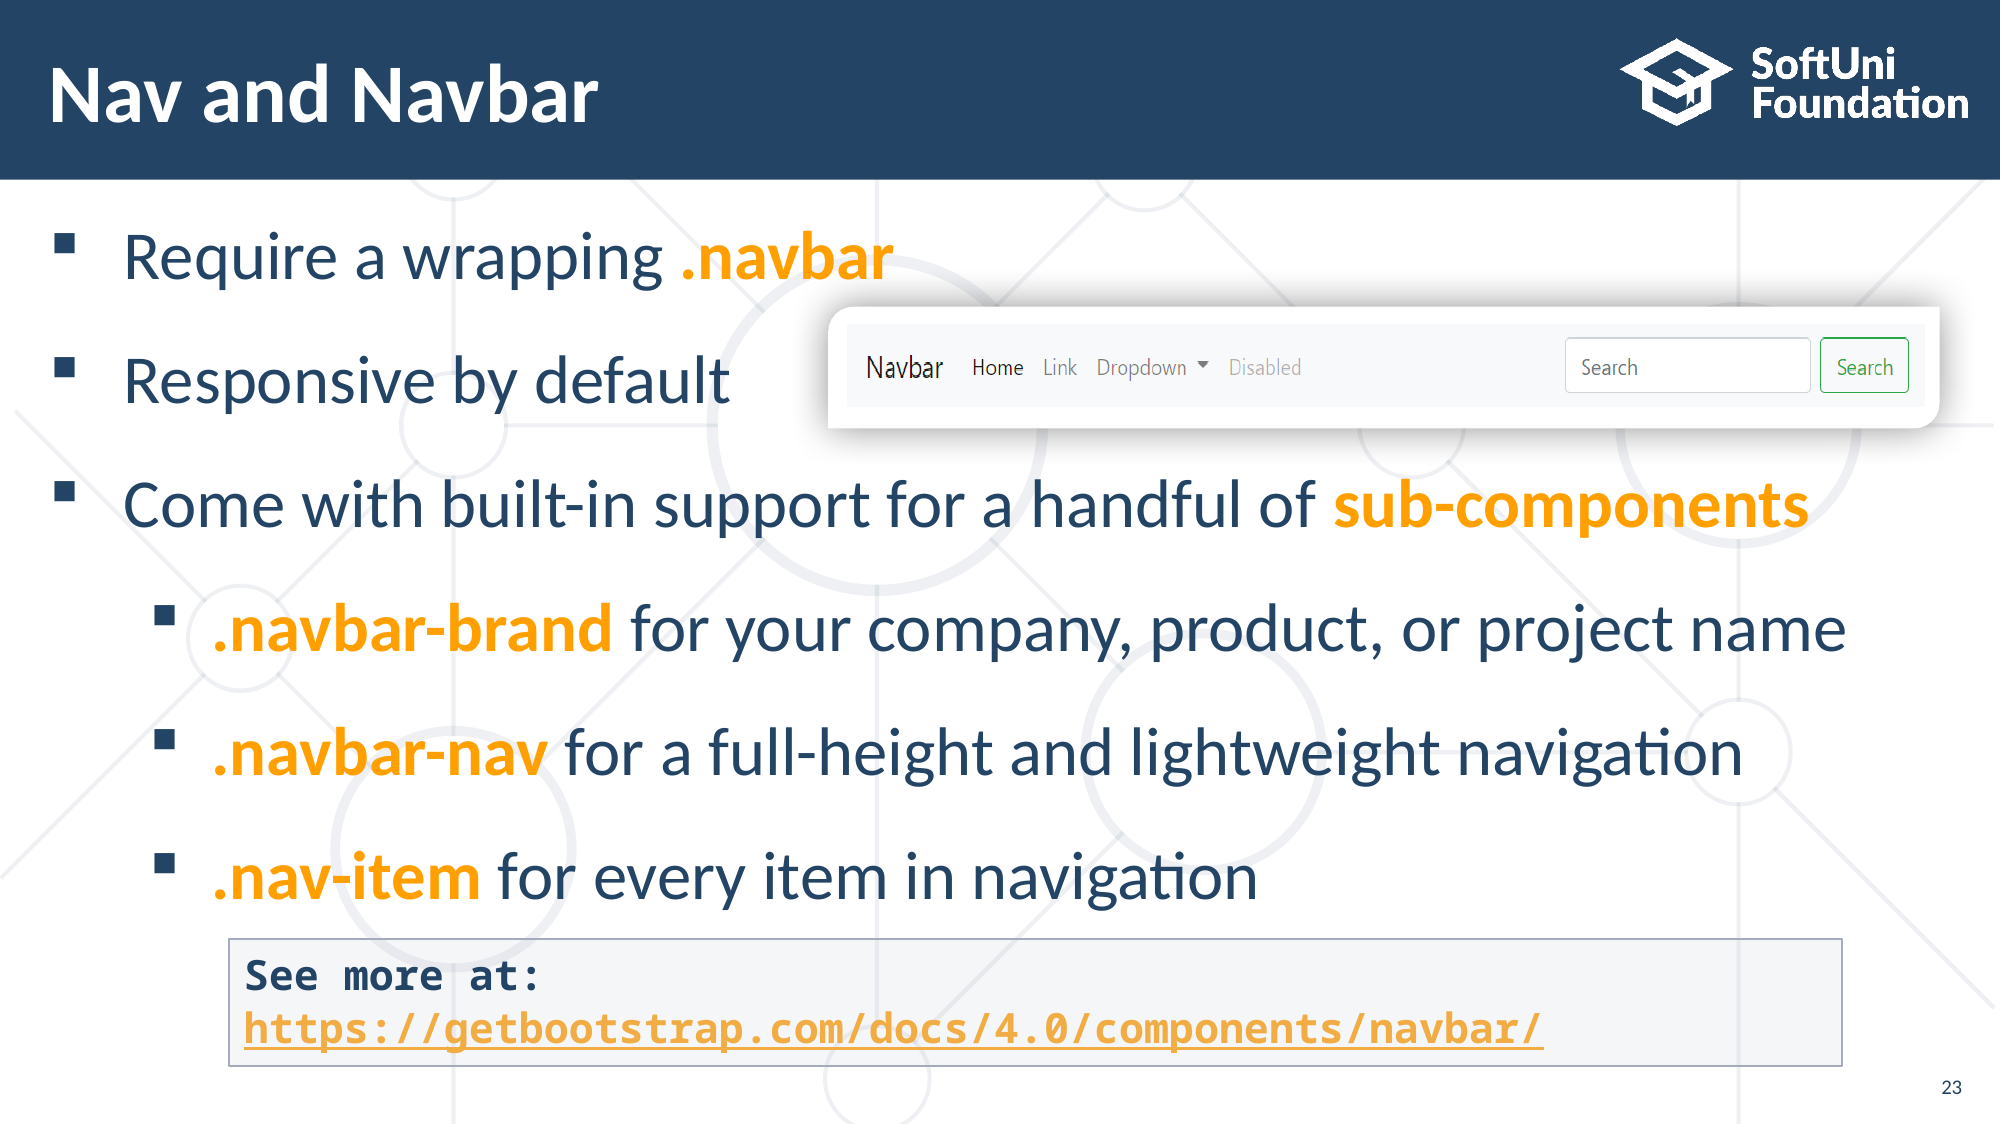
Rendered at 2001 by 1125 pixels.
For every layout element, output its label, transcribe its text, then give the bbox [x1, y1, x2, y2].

text_box See more at: https://getbootstrap.com/docs/4.0/components/navbar/ [229, 938, 1843, 1066]
picture [1619, 38, 1968, 126]
title Nav and Navbar [31, 16, 1591, 162]
picture [835, 313, 1933, 422]
list Require a wrapping .navbar Responsive by default Come with built-in support for a handful of sub-components .navbar-brand for your company, product, or project name .navbar-nav for a full-height and lightweight navigation .nav-item for every item in navigation [31, 188, 1988, 1103]
